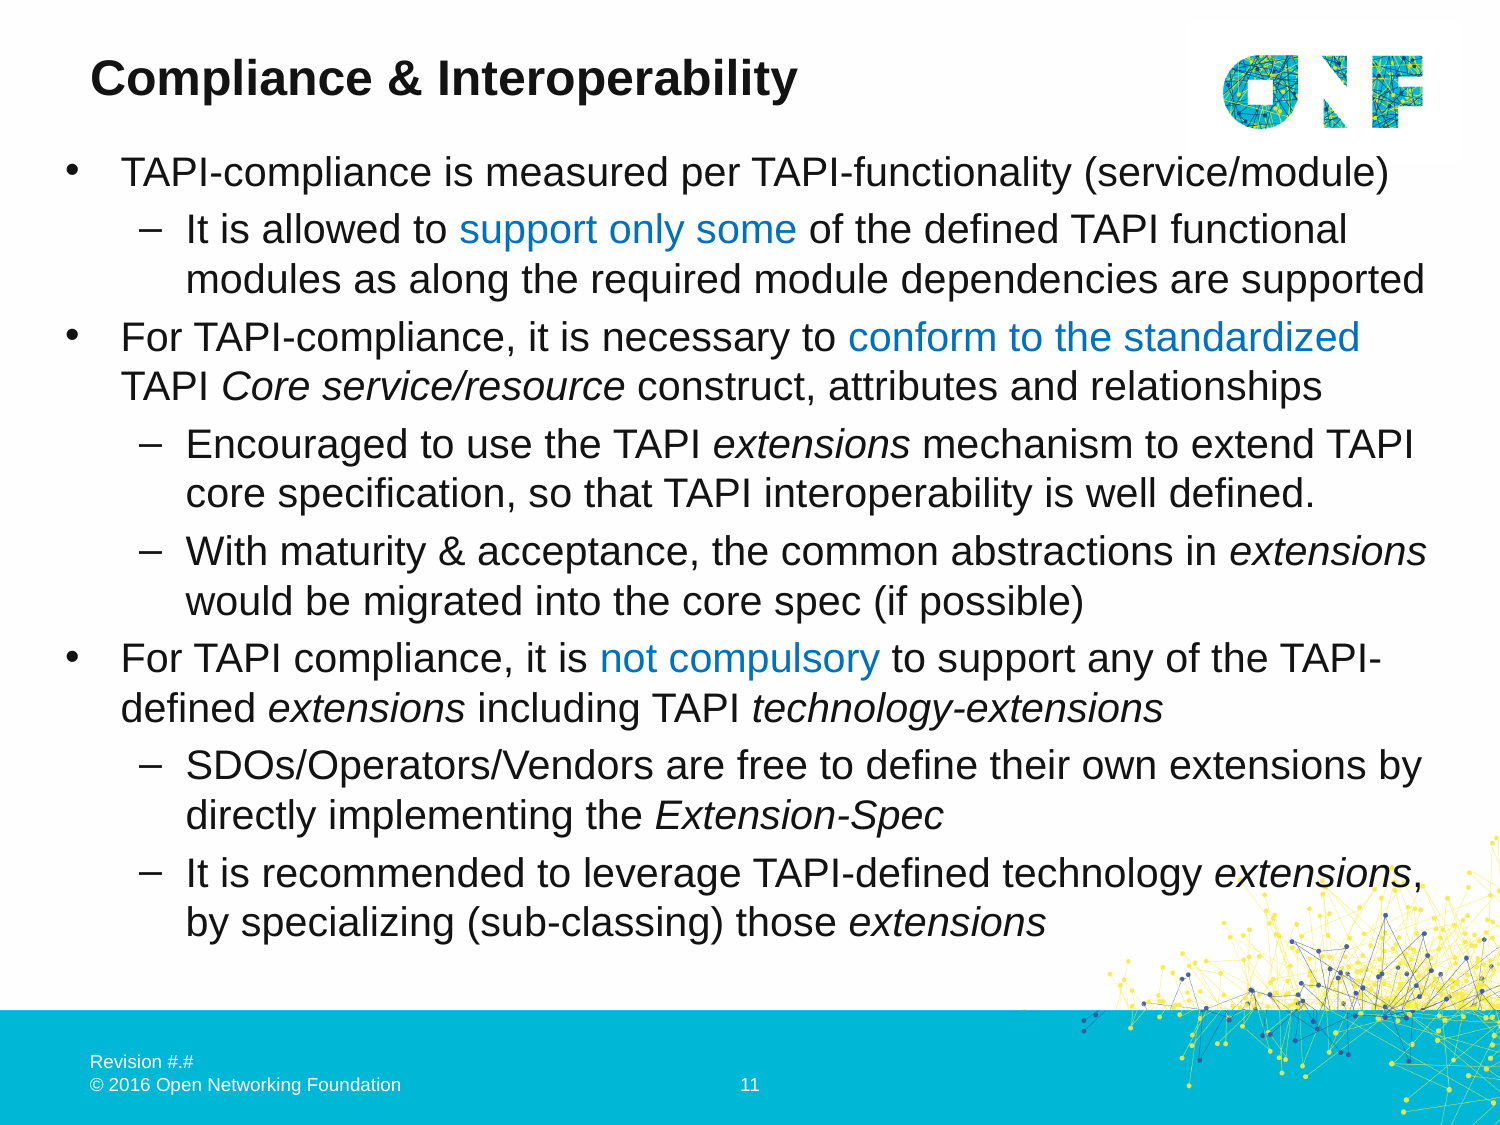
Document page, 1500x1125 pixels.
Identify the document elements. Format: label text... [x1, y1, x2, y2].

picture [0, 0, 1500, 1125]
list TAPI-compliance is measured per TAPI-functionality (service/module) It is allowed to support only some of the defined TAPI functional modules as along the required module dependencies are supported For TAPI-compliance, it is necessary to conform to the standardized TAPI Core service/resource construct, attributes and relationships Encouraged to use the TAPI extensions mechanism to extend TAPI core specification, so that TAPI interoperability is well defined. With maturity & acceptance, the common abstractions in extensions would be migrated into the core spec (if possible) For TAPI compliance, it is not compulsory to support any of the TAPI-defined extensions including TAPI technology-extensions SDOs/Operators/Vendors are free to define their own extensions by directly implementing the Extension-Spec It is recommended to leverage TAPI-defined technology extensions, by specializing (sub-classing) those extensions [50, 137, 1450, 1000]
title Compliance & Interoperability [75, 37, 1088, 137]
slide_number 11 [575, 1042, 925, 1103]
